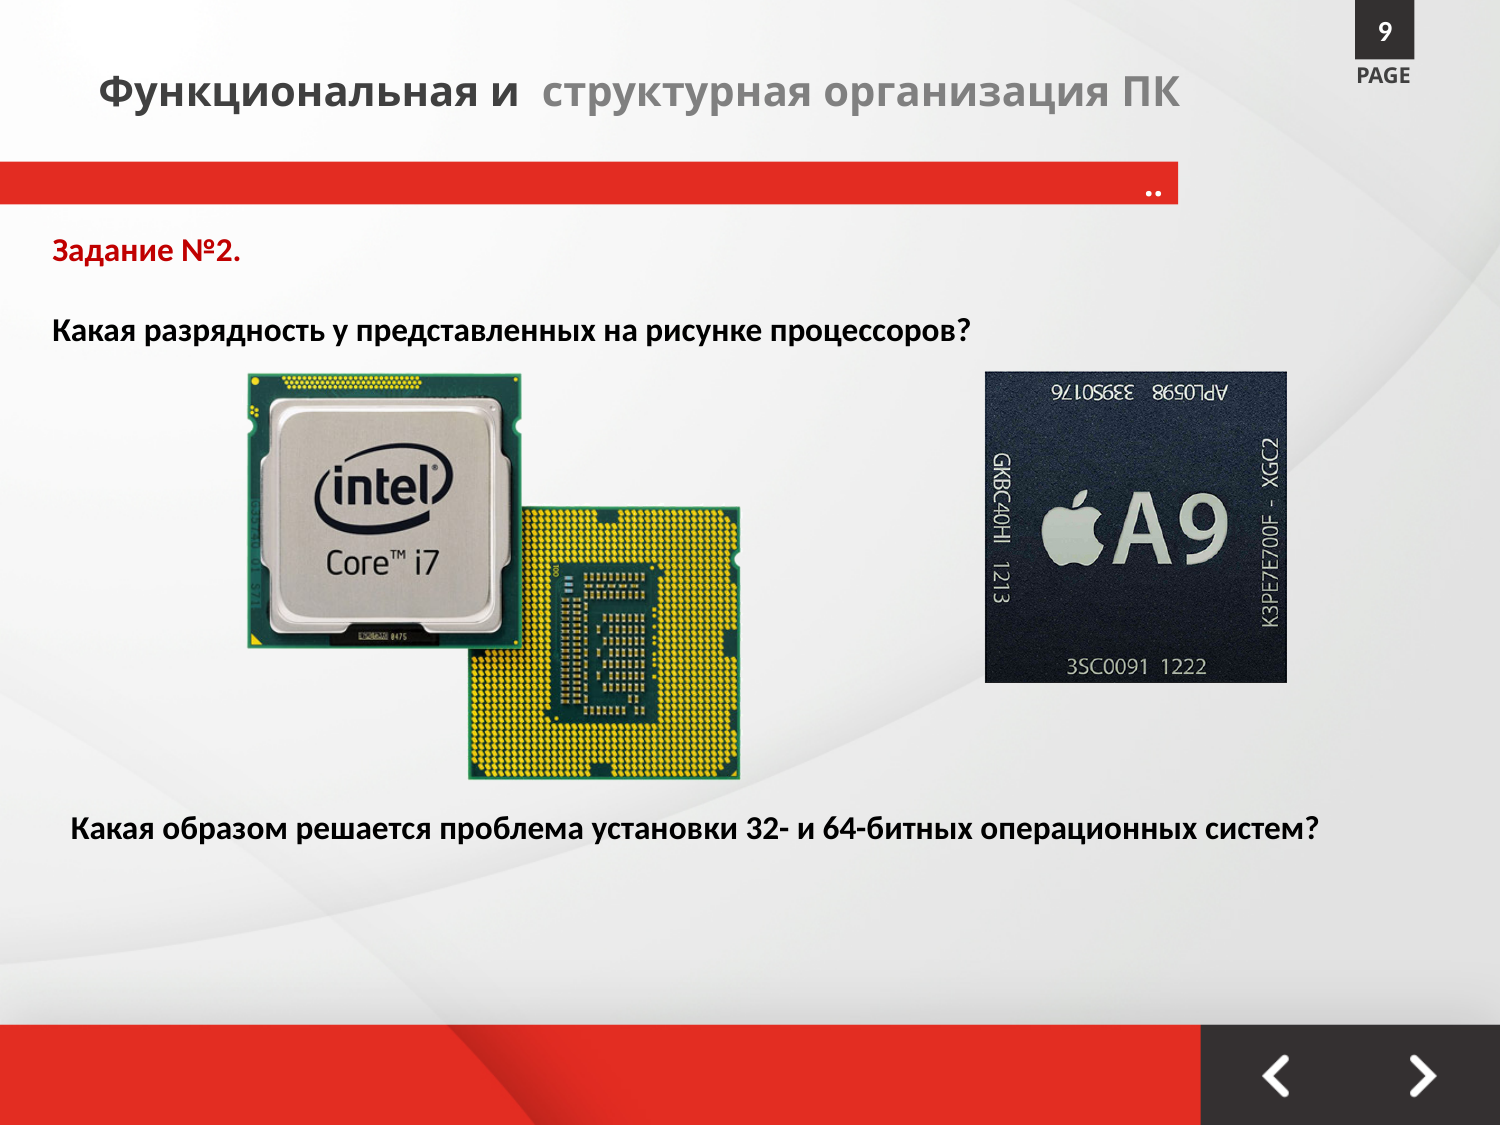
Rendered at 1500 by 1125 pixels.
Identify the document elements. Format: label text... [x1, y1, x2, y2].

picture [0, 0, 1500, 1125]
text_box PAGE [1341, 54, 1426, 96]
text_box Функциональная и структурная организация ПК [22, 57, 1196, 123]
subtitle .. [0, 161, 1179, 205]
text_box Задание №2. Какая разрядность у представленных на рисунке процессоров? [37, 221, 1448, 356]
text_box 9 [1353, 0, 1417, 61]
text_box Какая образом решается проблема установки 32- и 64-битных операционных систем? [55, 798, 1415, 854]
